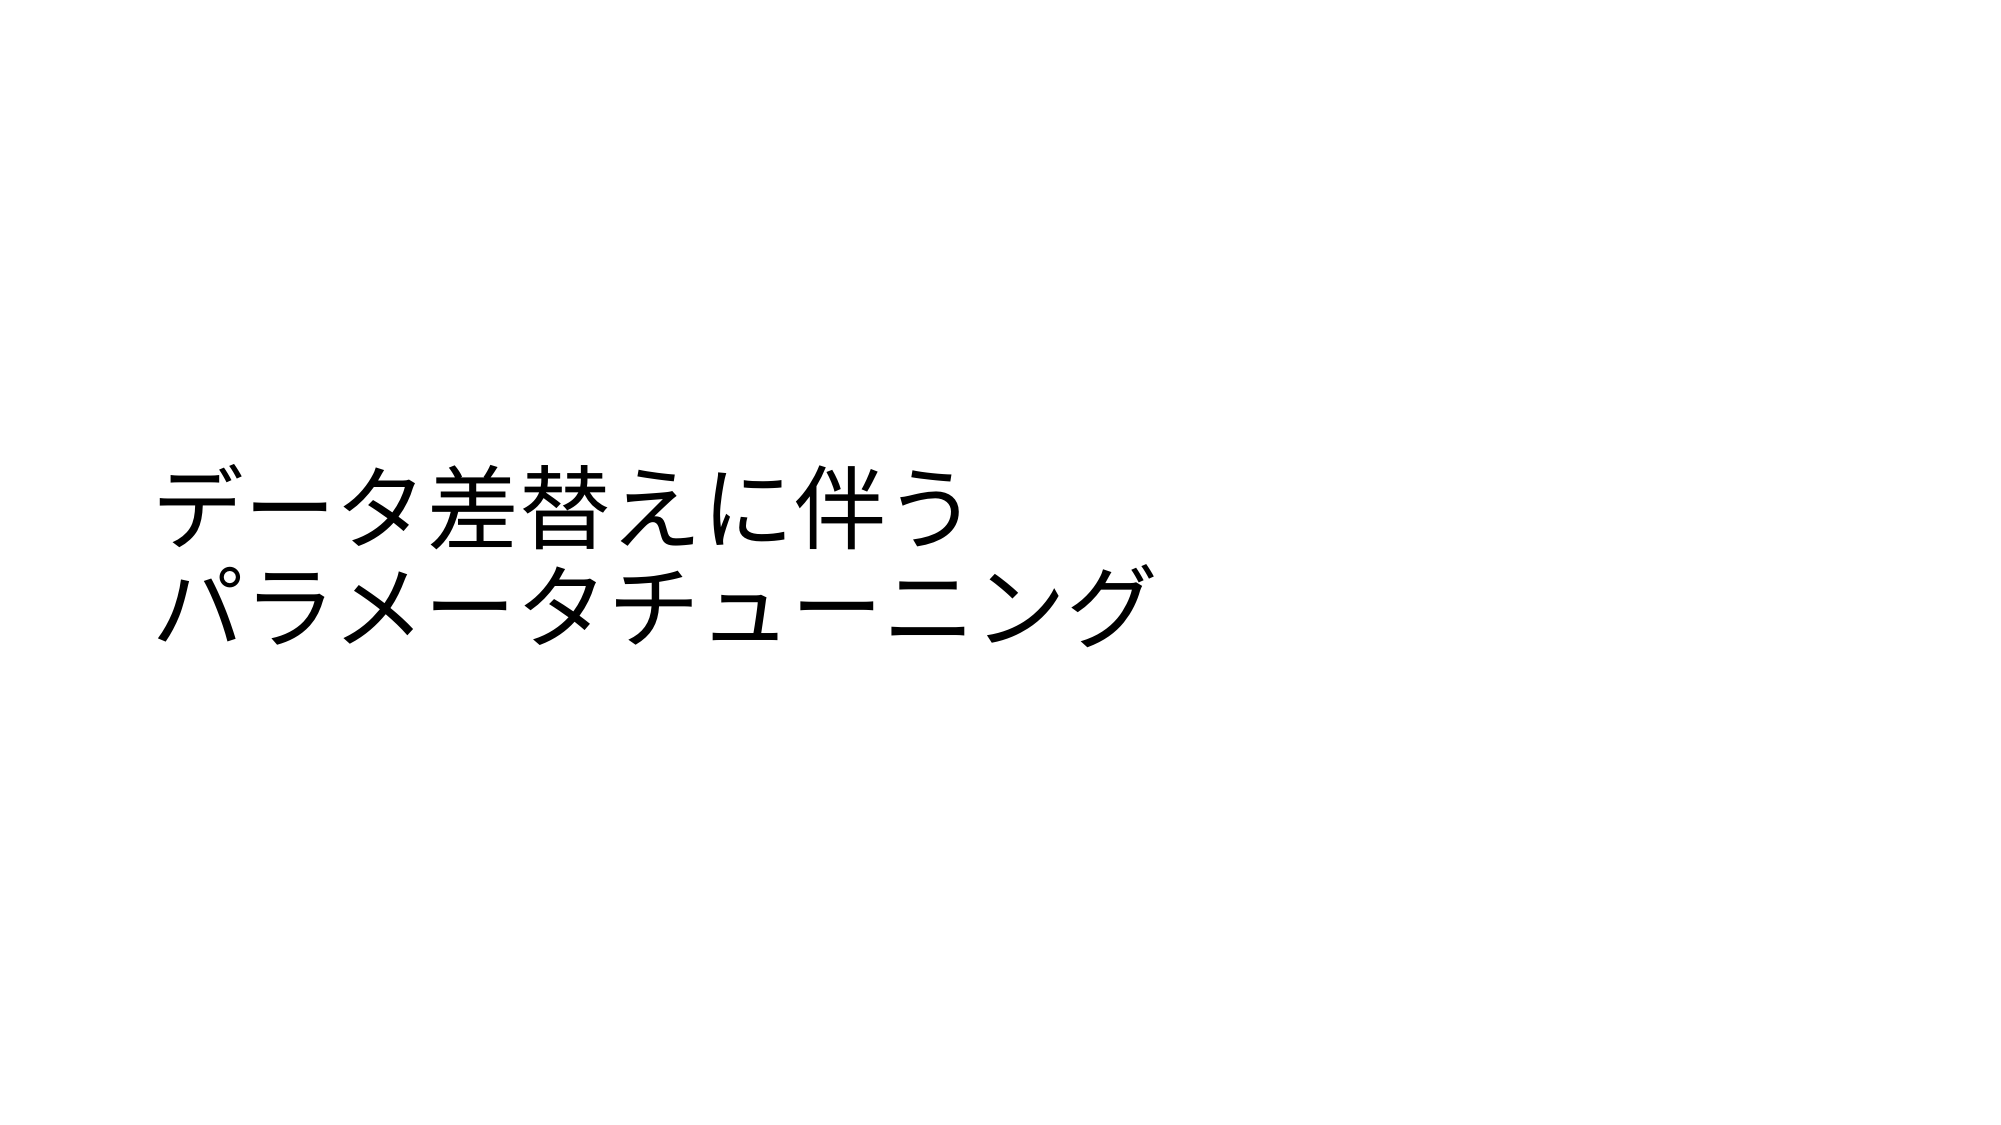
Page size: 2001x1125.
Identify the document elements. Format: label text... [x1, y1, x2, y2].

title データ差替えに伴う パラメータチューニング [137, 453, 1863, 672]
